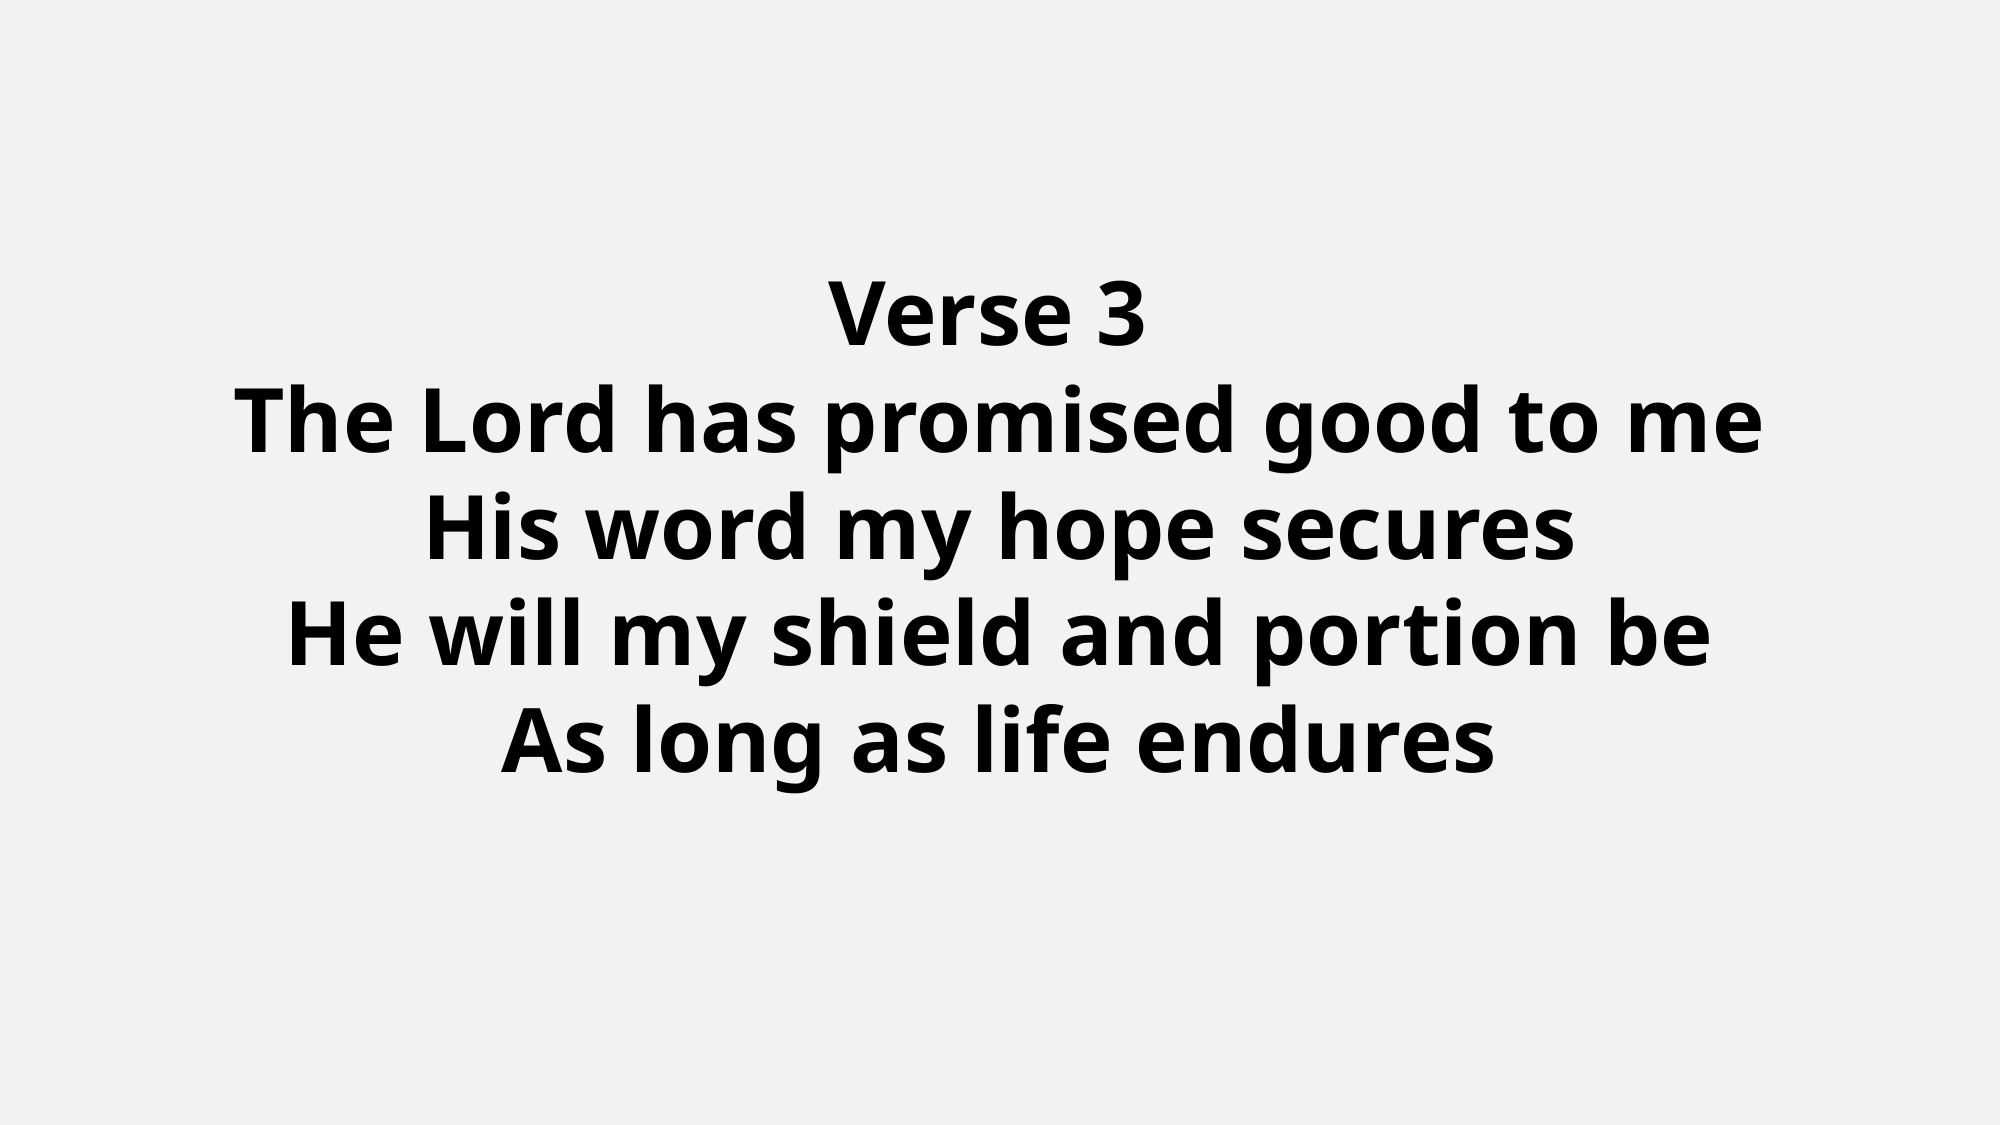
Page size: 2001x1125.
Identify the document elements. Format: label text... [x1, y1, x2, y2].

subtitle Verse 3 The Lord has promised good to me His word my hope secures He will my shield and portion be As long as life endures [111, 0, 1889, 1048]
